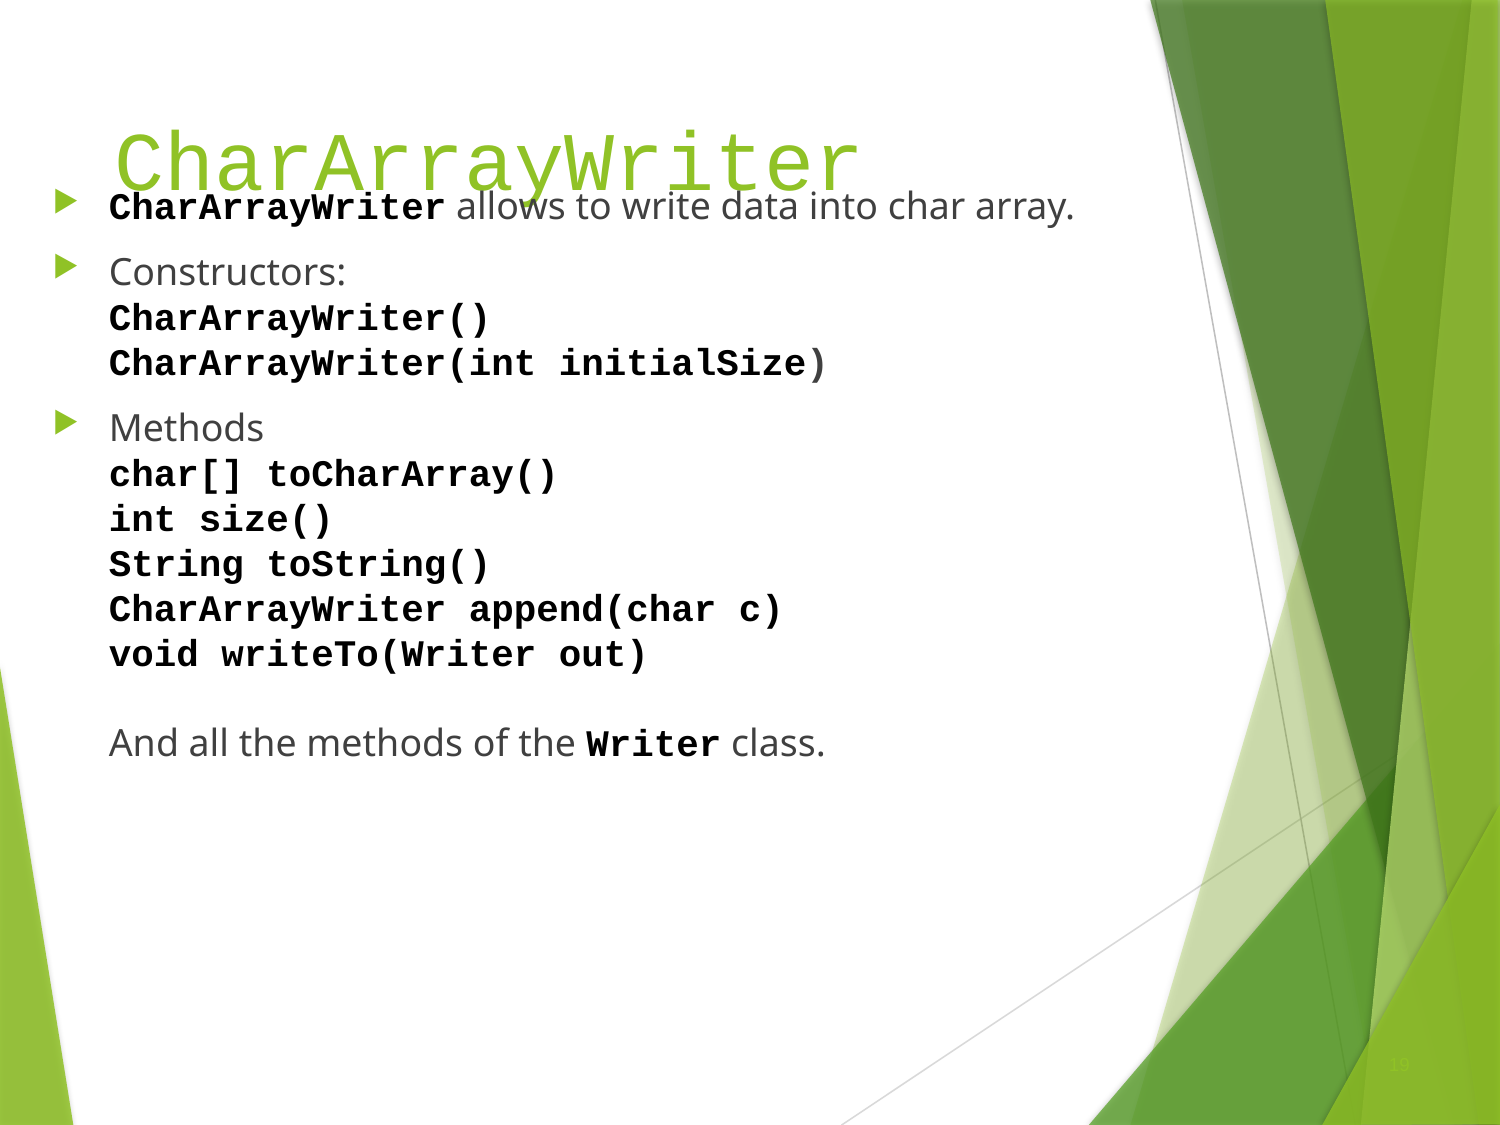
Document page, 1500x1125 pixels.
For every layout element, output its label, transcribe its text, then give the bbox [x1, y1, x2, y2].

slide_number 19 [1074, 1024, 1425, 1103]
list CharArrayWriter allows to write data into char array. Constructors: CharArrayWriter() CharArrayWriter(int initialSize) Methods char[] toCharArray() int size() String toString() CharArrayWriter append(char c) void writeTo(Writer out) And all the methods of the Writer class. [37, 174, 1400, 1088]
title CharArrayWriter [99, 99, 1142, 174]
